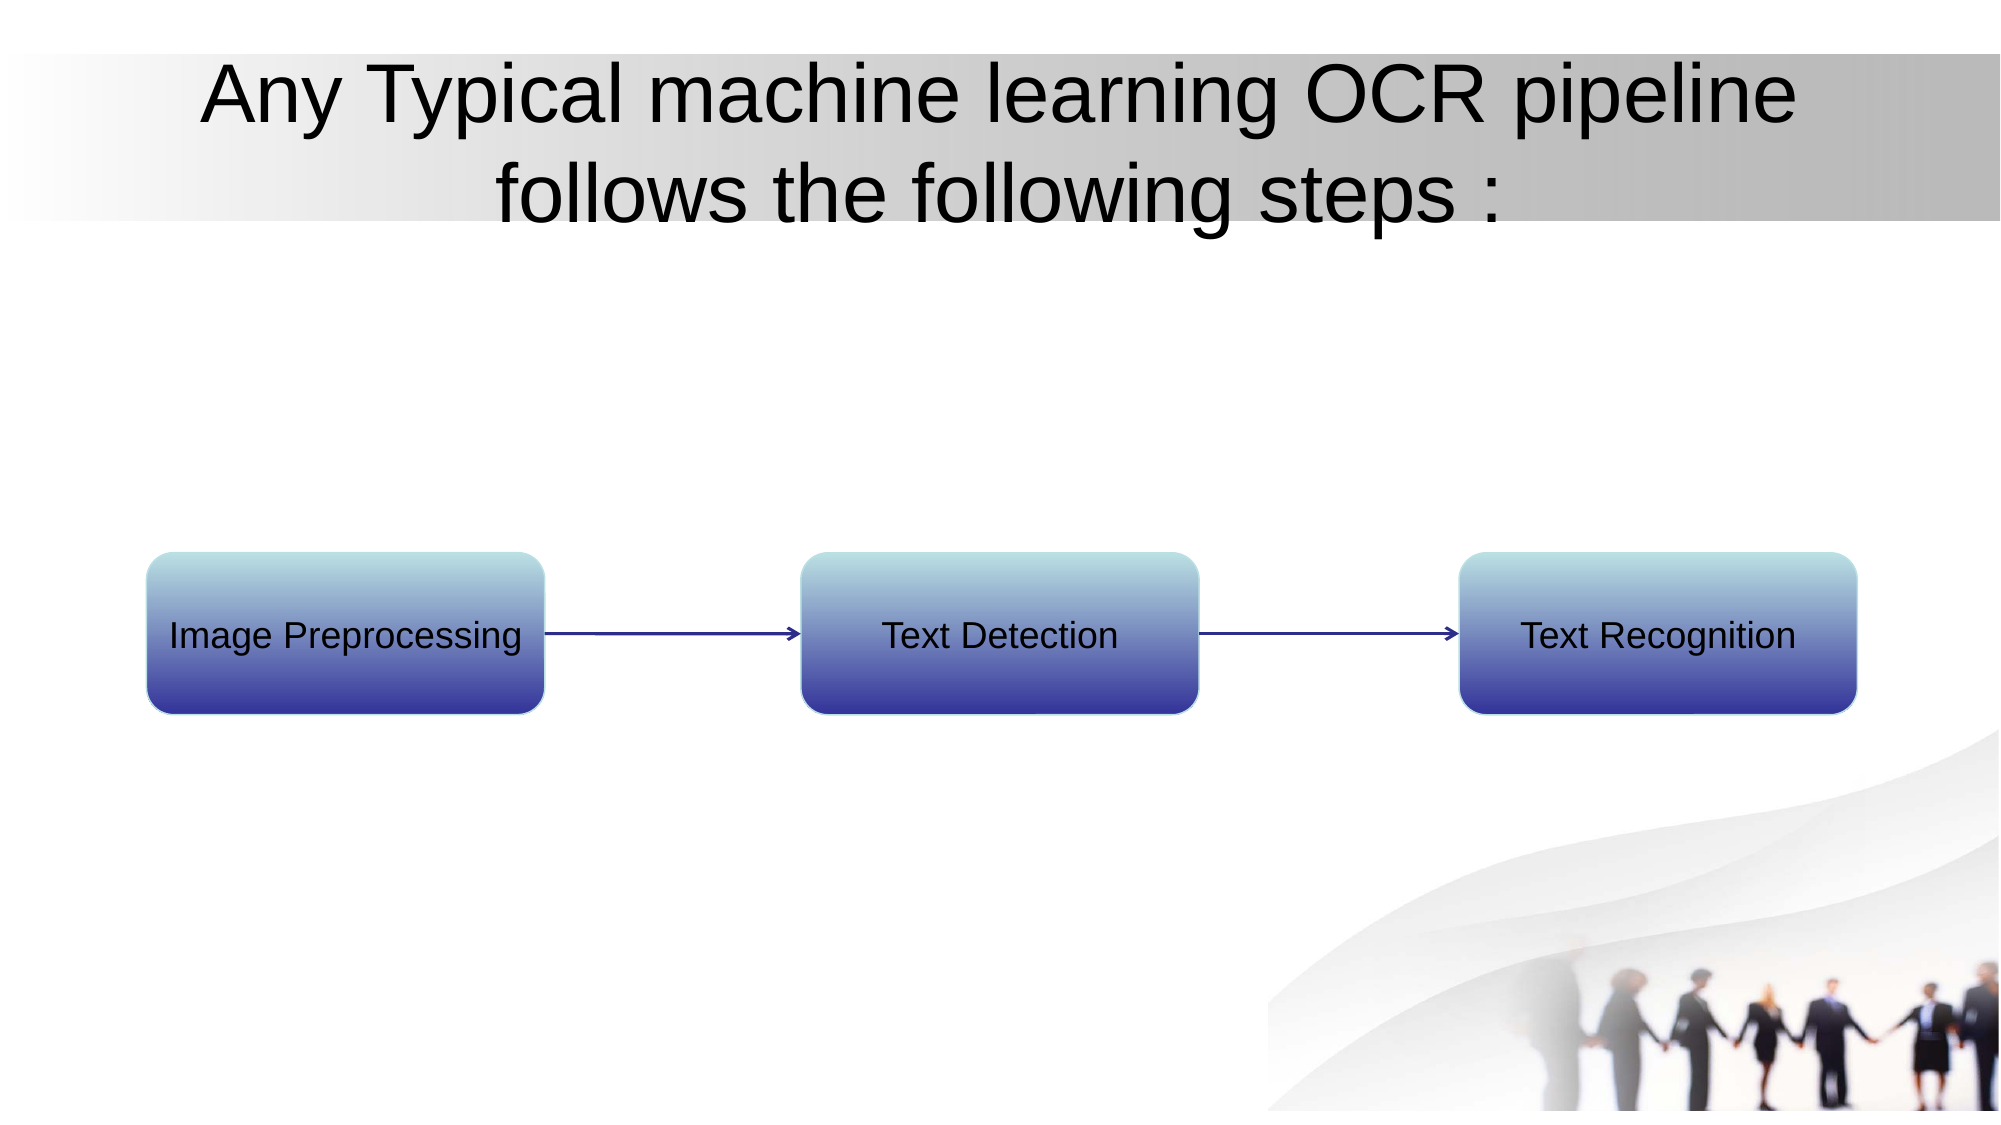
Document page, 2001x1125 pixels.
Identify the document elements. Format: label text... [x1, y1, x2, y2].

title Any Typical machine learning OCR pipeline follows the following steps : [99, 44, 1901, 233]
text_box Text Recognition [1459, 552, 1858, 715]
text_box Image Preprocessing [146, 552, 545, 715]
picture [1268, 728, 1999, 1111]
text_box Text Detection [800, 552, 1200, 715]
